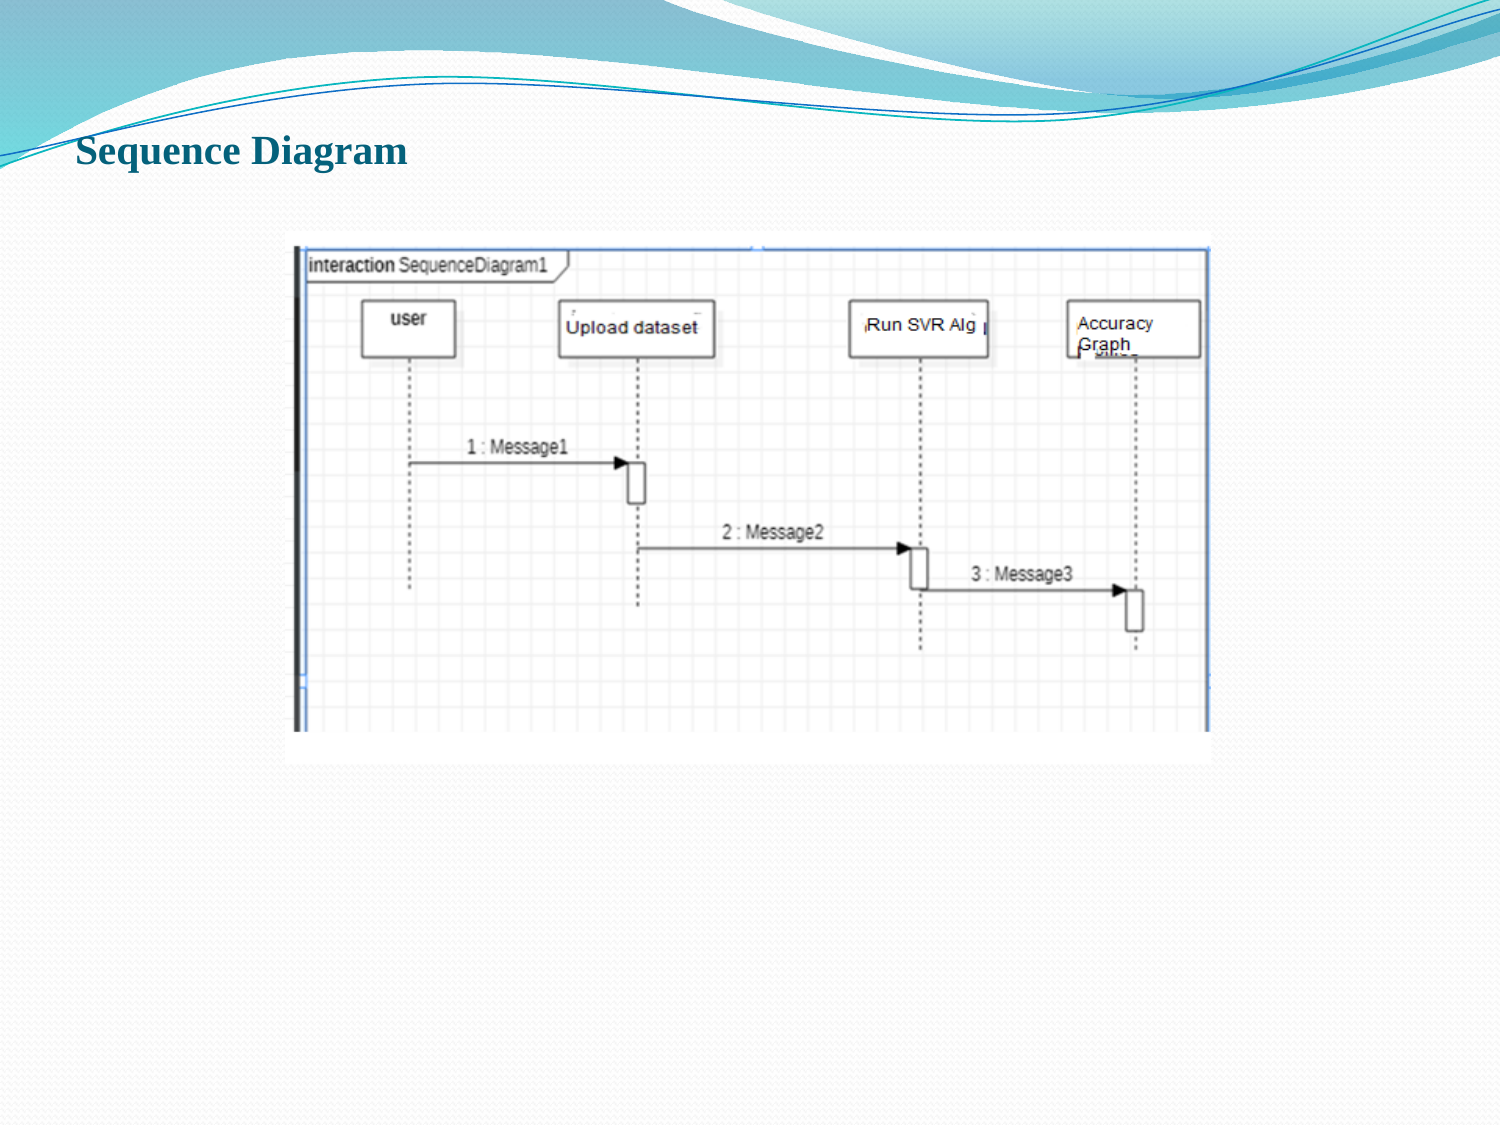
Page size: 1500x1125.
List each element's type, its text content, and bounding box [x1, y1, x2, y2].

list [285, 231, 1211, 764]
title Sequence Diagram [75, 115, 1425, 173]
